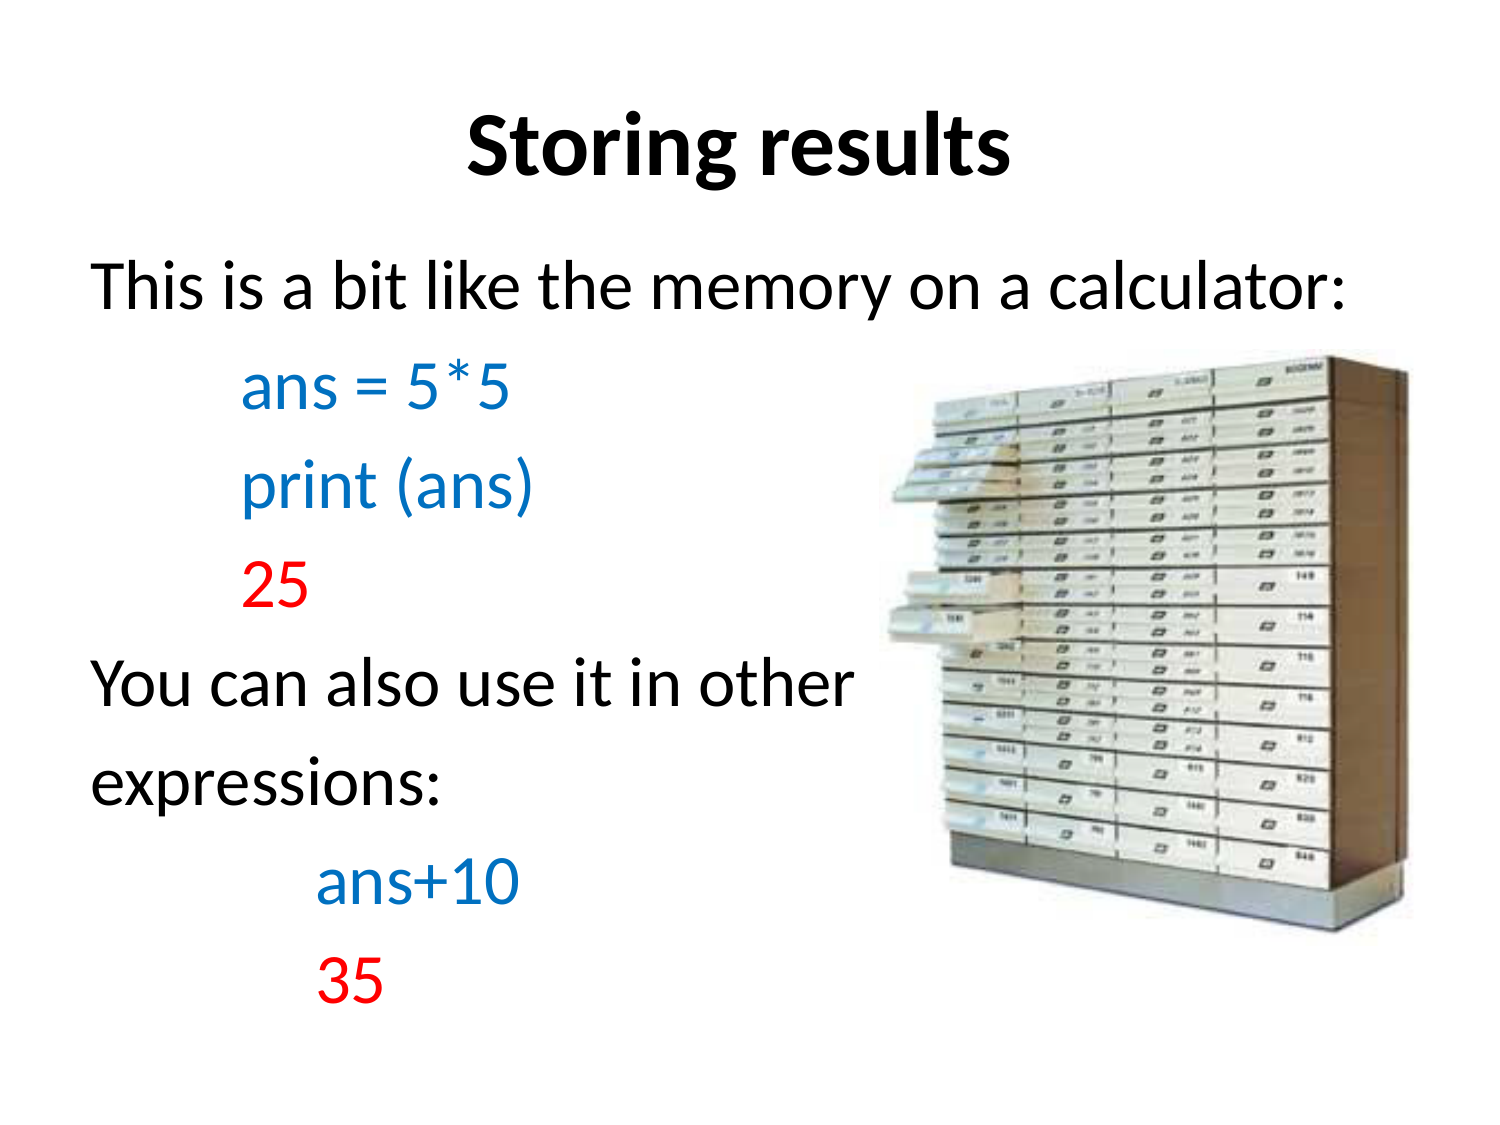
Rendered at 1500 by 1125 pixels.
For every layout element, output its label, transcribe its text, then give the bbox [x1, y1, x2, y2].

picture [879, 349, 1445, 947]
title Storing results [75, 45, 1425, 231]
list This is a bit like the memory on a calculator: ans = 5*5 print (ans) 25 You can also use it in other expressions: ans+10 35 [75, 231, 1425, 1083]
